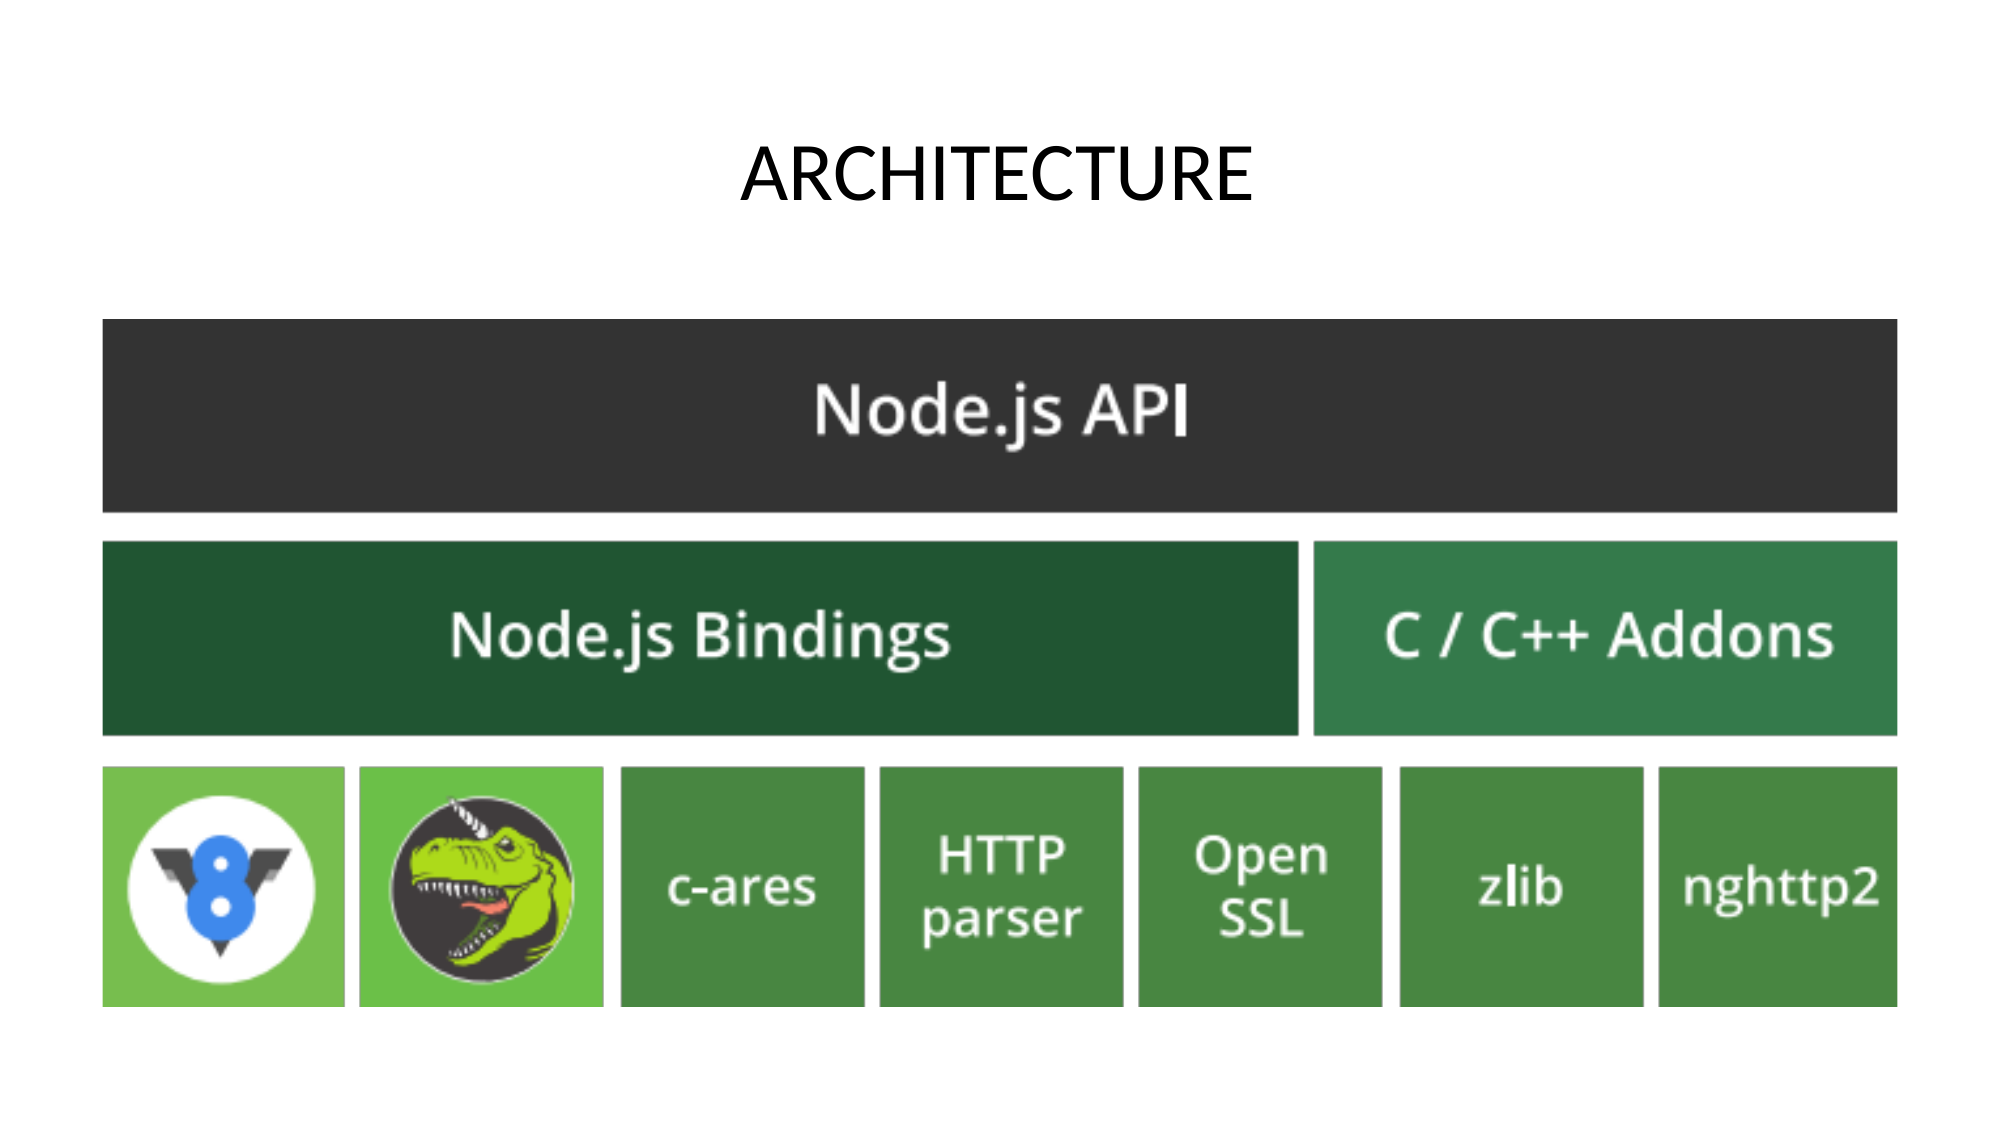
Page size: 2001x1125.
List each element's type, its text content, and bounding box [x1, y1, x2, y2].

text_box ARCHITECTURE [725, 109, 1274, 225]
picture [102, 319, 1898, 1007]
